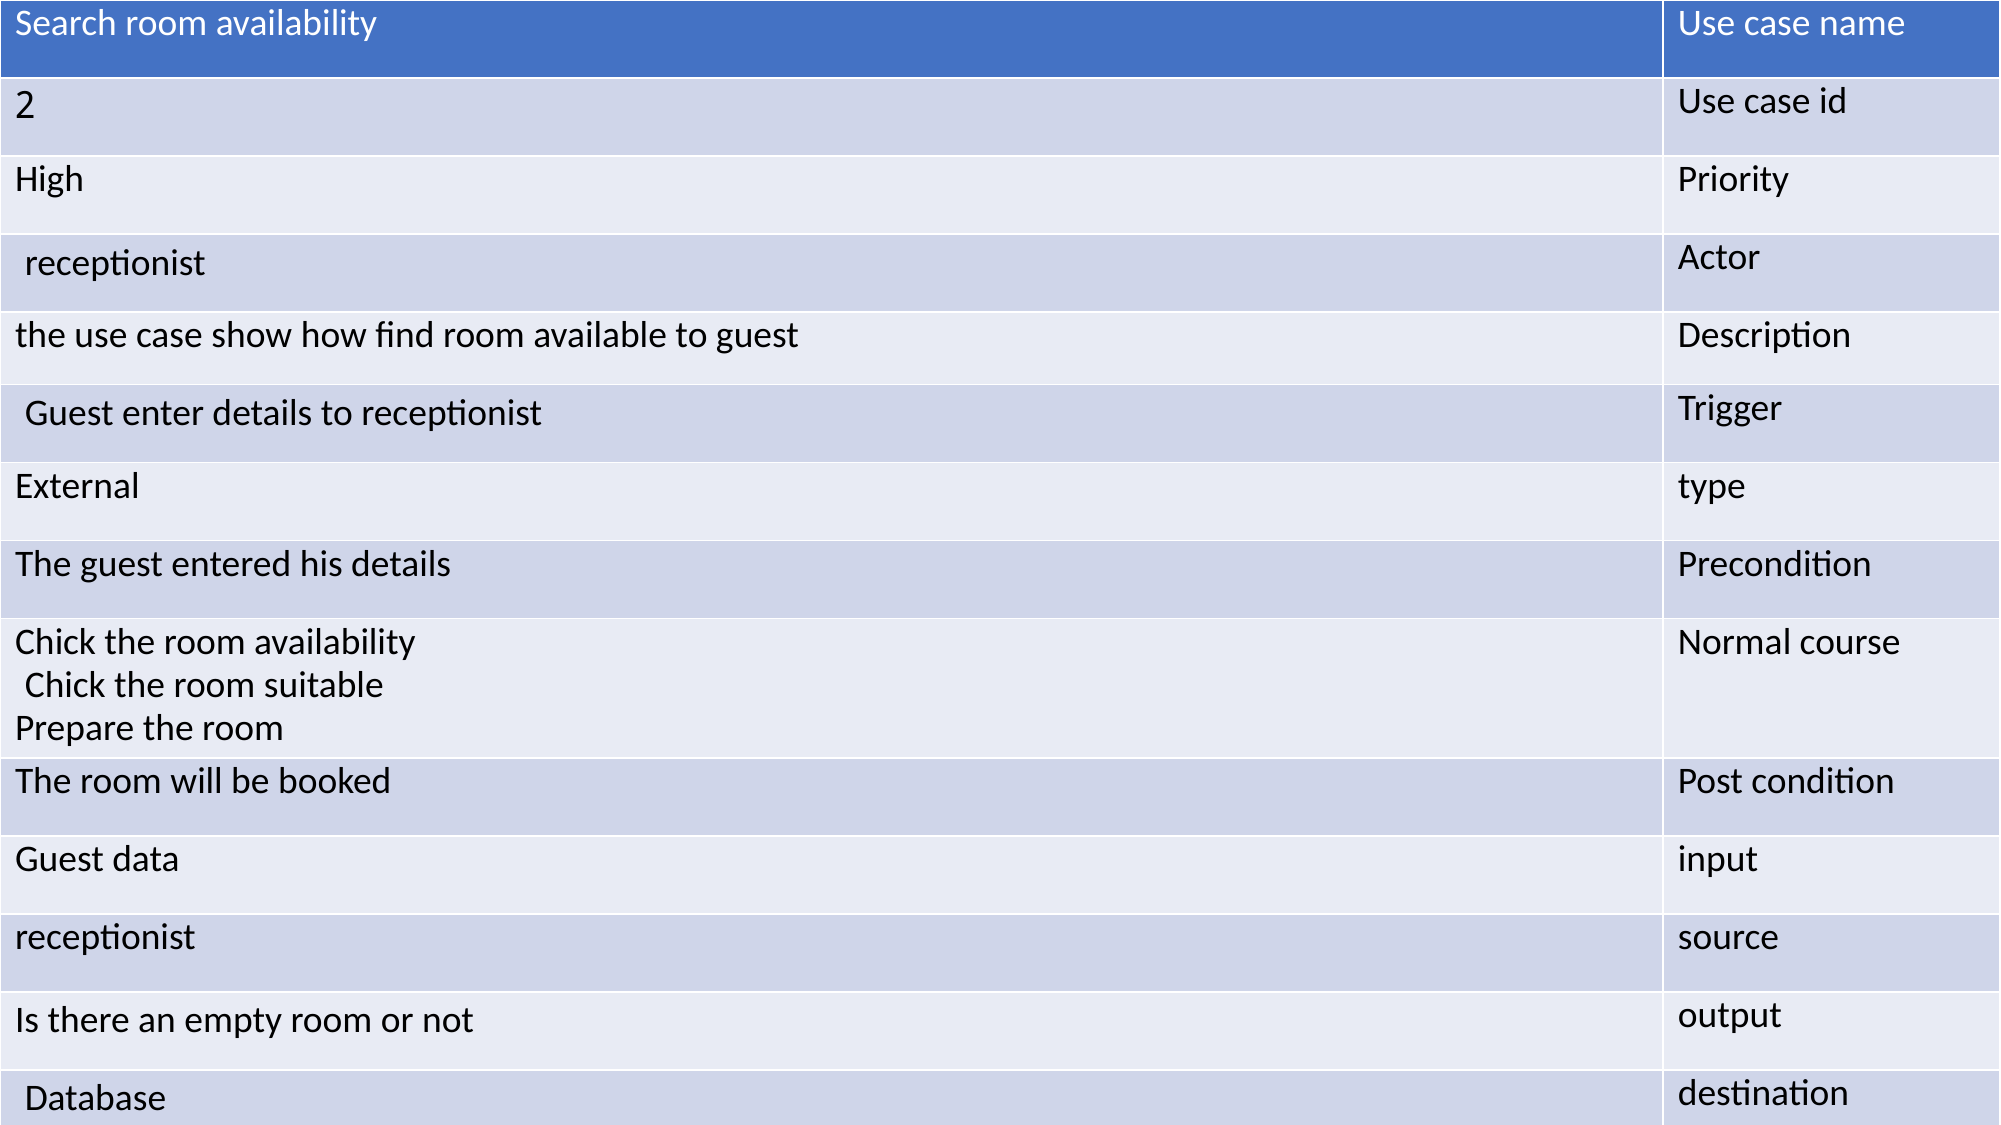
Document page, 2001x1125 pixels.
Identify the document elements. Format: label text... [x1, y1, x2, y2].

table_cell Is there an empty room or not [1, 993, 1662, 1069]
table_cell Normal course [1664, 619, 1999, 757]
table_cell Use case id [1664, 79, 1999, 155]
table_cell receptionist [1, 235, 1662, 311]
table_header Use case name [1664, 1, 1999, 77]
table_header Search room availability [1, 1, 1662, 77]
table_cell The room will be booked [1, 759, 1662, 835]
table_cell destination [1664, 1071, 1999, 1125]
table_cell receptionist [1, 915, 1662, 991]
table_cell Post condition [1664, 759, 1999, 835]
table_cell Chick the room availability Chick the room suitable Prepare the room [1, 619, 1662, 757]
table_cell Description [1664, 313, 1999, 384]
table_cell source [1664, 915, 1999, 991]
table_cell High [1, 157, 1662, 233]
table_cell 2 [1, 79, 1662, 155]
table_cell Actor [1664, 235, 1999, 311]
table_cell the use case show how find room available to guest [1, 313, 1662, 384]
table_cell output [1664, 993, 1999, 1069]
table_cell External [1, 463, 1662, 540]
table_cell Trigger [1664, 385, 1999, 462]
table_cell Database [1, 1071, 1662, 1125]
table_cell Precondition [1664, 541, 1999, 618]
table_cell Priority [1664, 157, 1999, 233]
table_cell Guest enter details to receptionist [1, 385, 1662, 462]
table_cell input [1664, 837, 1999, 913]
table_cell Guest data [1, 837, 1662, 913]
table_cell The guest entered his details [1, 541, 1662, 618]
table_cell type [1664, 463, 1999, 540]
